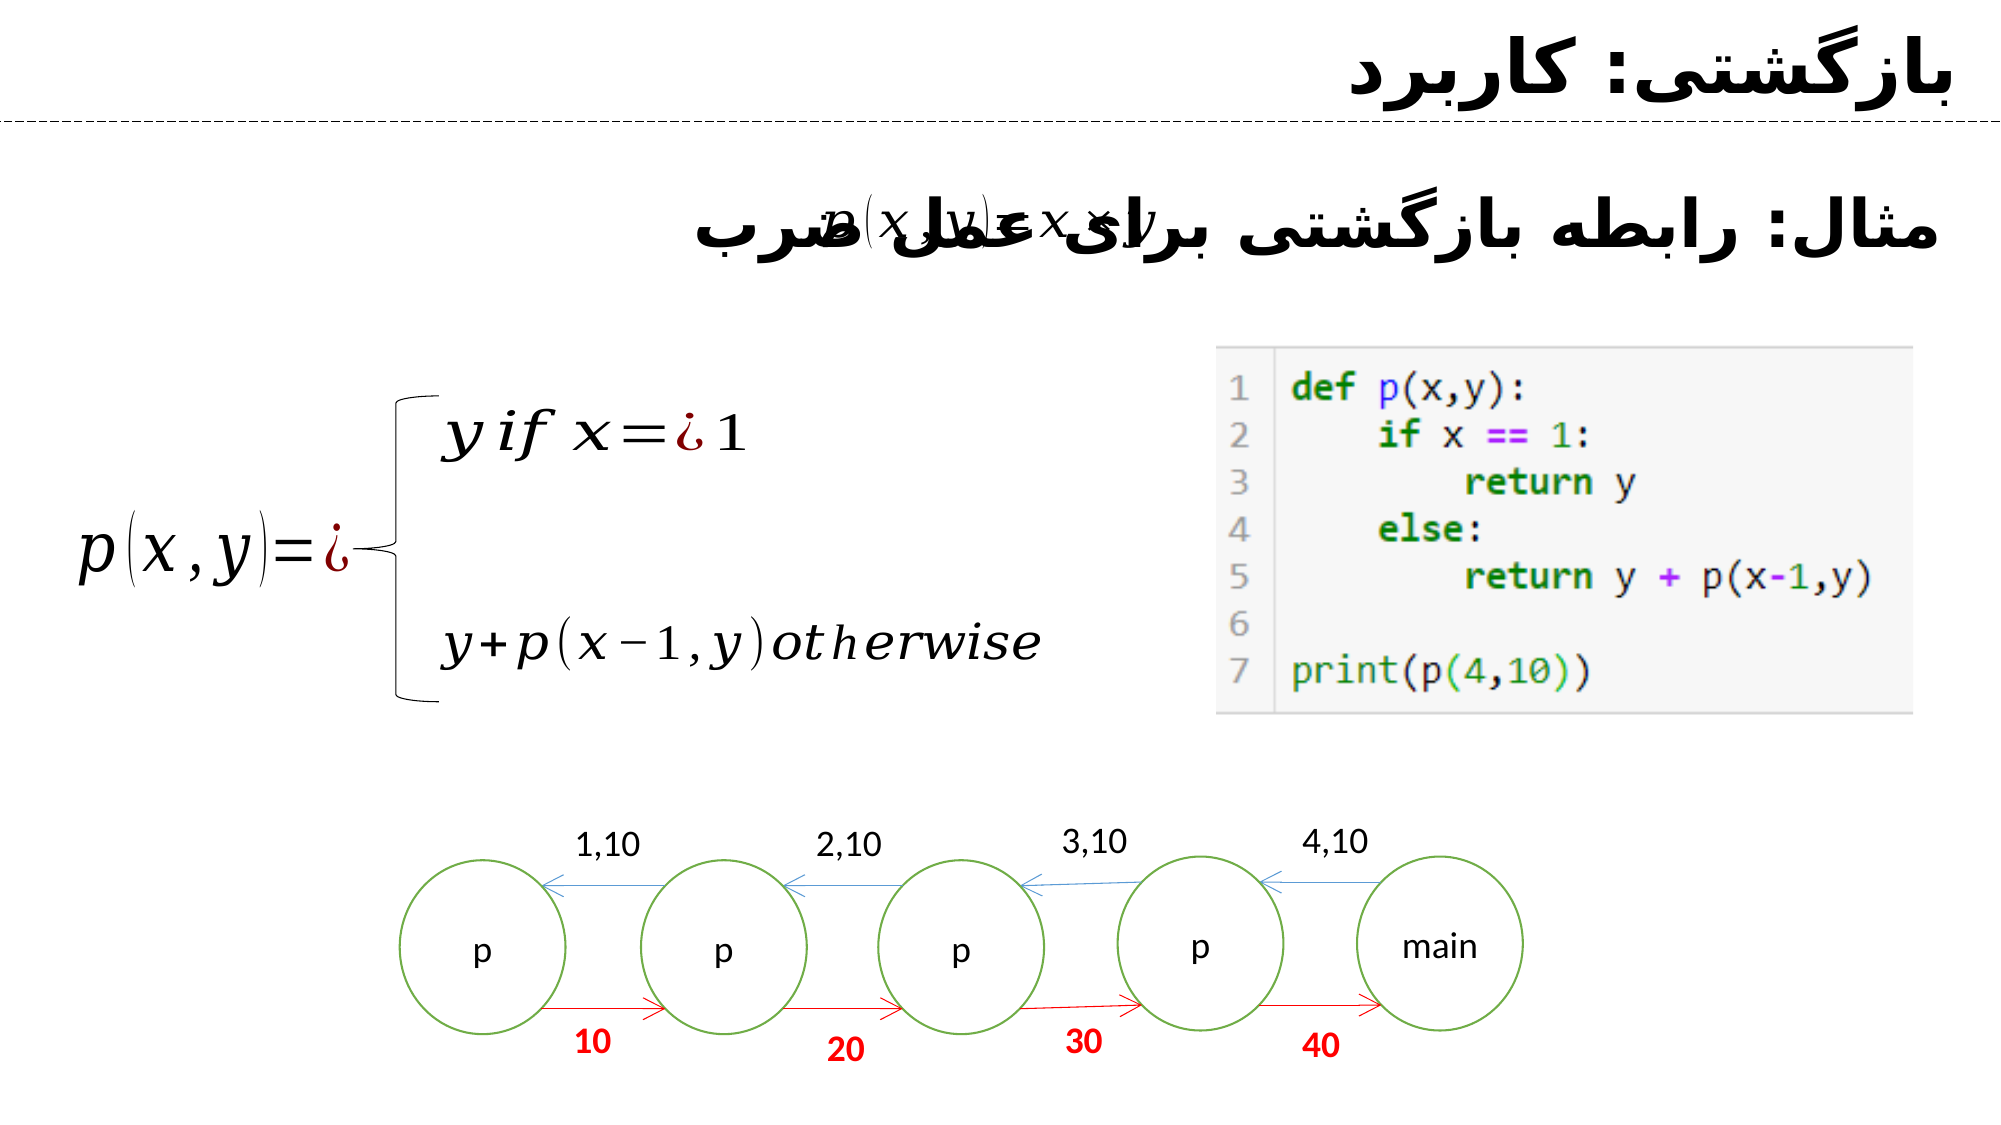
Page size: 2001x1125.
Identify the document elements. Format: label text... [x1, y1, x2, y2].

text_box مثال: رابطه بازگشتی برای عمل ضرب [76, 173, 1959, 269]
text_box p [877, 859, 1046, 1036]
text_box p [398, 859, 567, 1036]
text_box 3,10 [1046, 808, 1143, 869]
text_box 2,10 [801, 811, 898, 872]
text_box 4,10 [1287, 808, 1384, 869]
text_box main [1355, 855, 1524, 1032]
text_box p [639, 859, 808, 1036]
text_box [1019, 1004, 1142, 1009]
text_box [352, 395, 439, 703]
picture [1215, 338, 1914, 729]
text_box 1,10 [559, 811, 656, 872]
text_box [1019, 881, 1142, 886]
text_box p [1116, 855, 1285, 1032]
text_box 30 [1029, 1009, 1139, 1069]
text_box 40 [1266, 1012, 1376, 1073]
title بازگشتی: کاربرد [1202, 17, 1974, 121]
text_box 20 [791, 1016, 901, 1076]
text_box 10 [558, 1009, 642, 1069]
